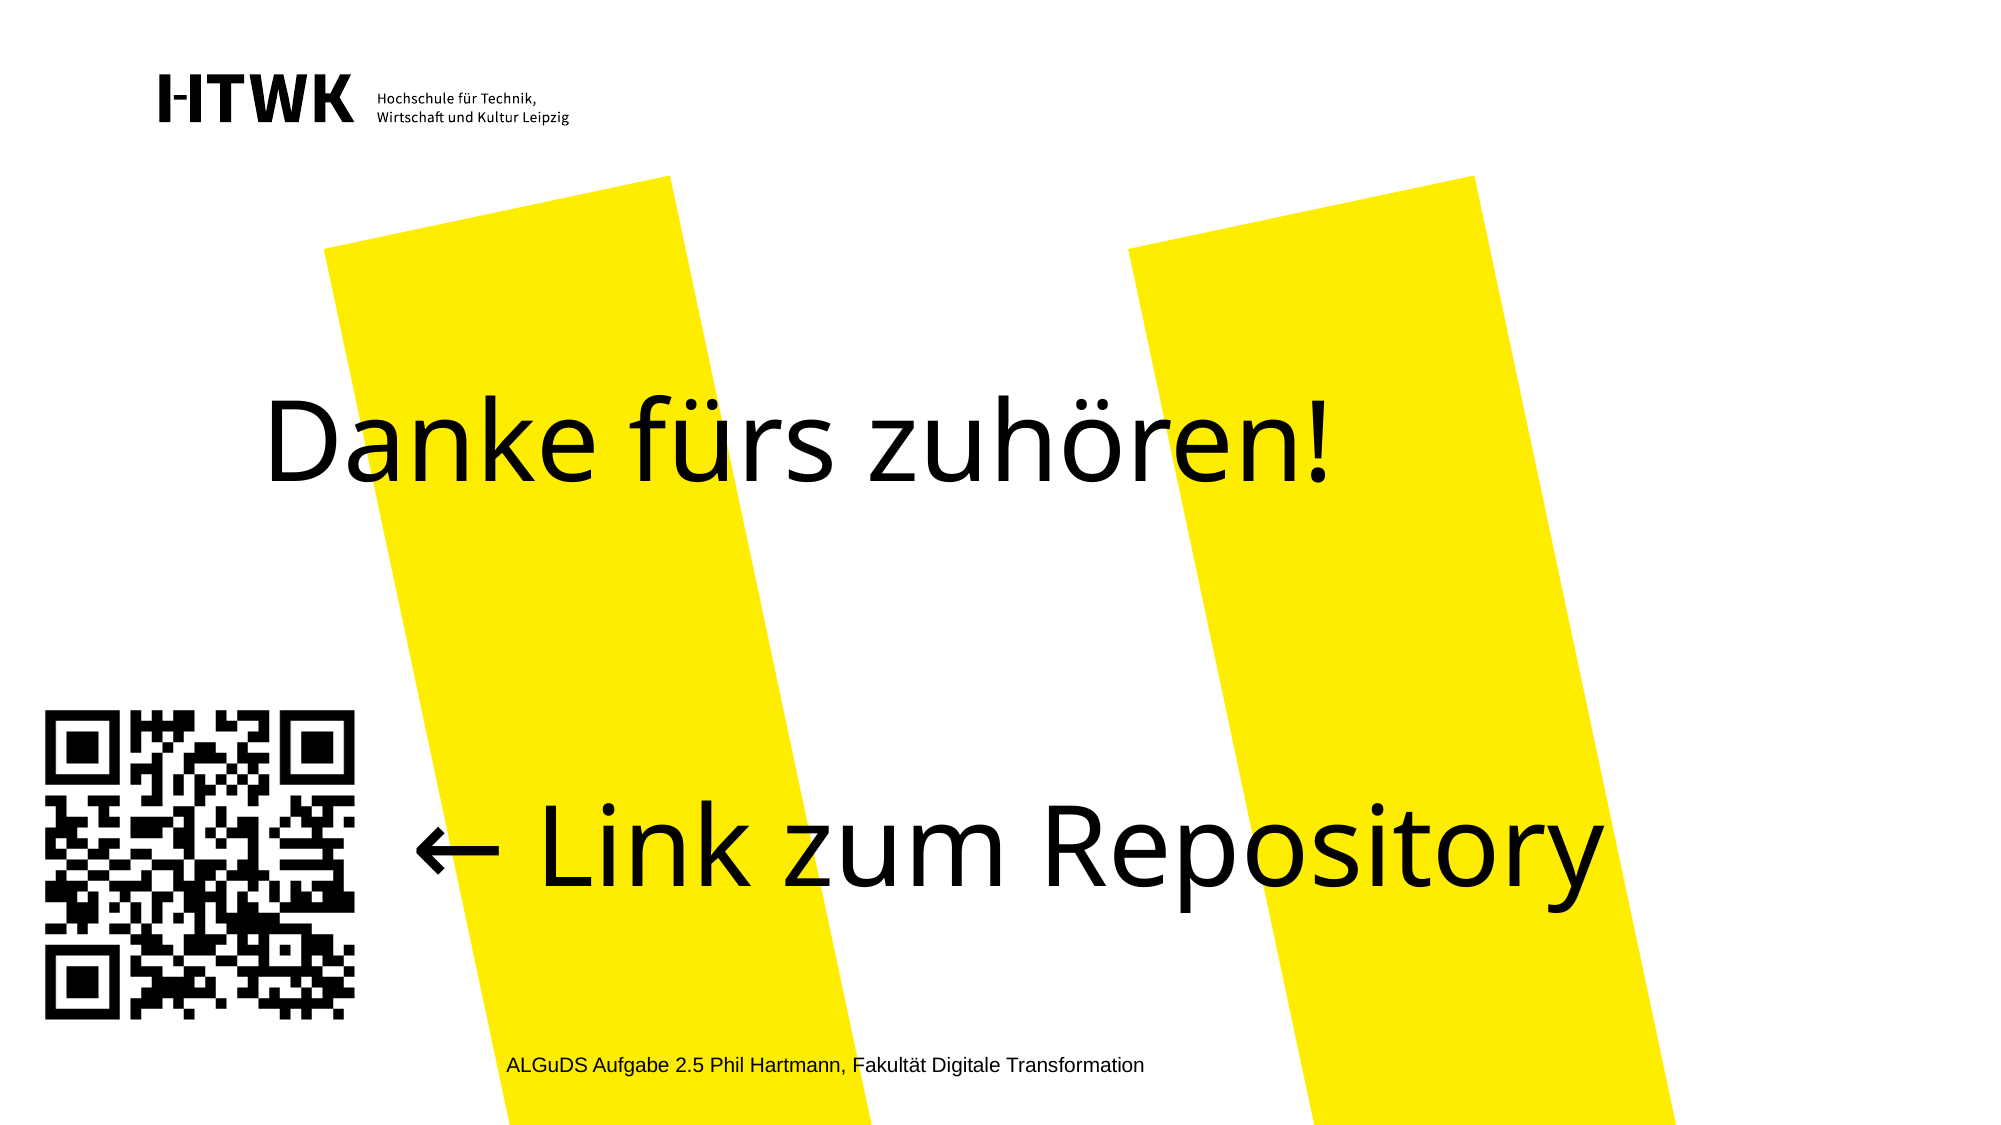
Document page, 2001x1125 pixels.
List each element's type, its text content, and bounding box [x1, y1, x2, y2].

picture [0, 665, 400, 1065]
footer ALGuDS Aufgabe 2.5 Phil Hartmann, Fakultät Digitale Transformation [506, 1017, 1688, 1077]
title Danke fürs zuhören! ← Link zum Repository [261, 369, 1739, 756]
